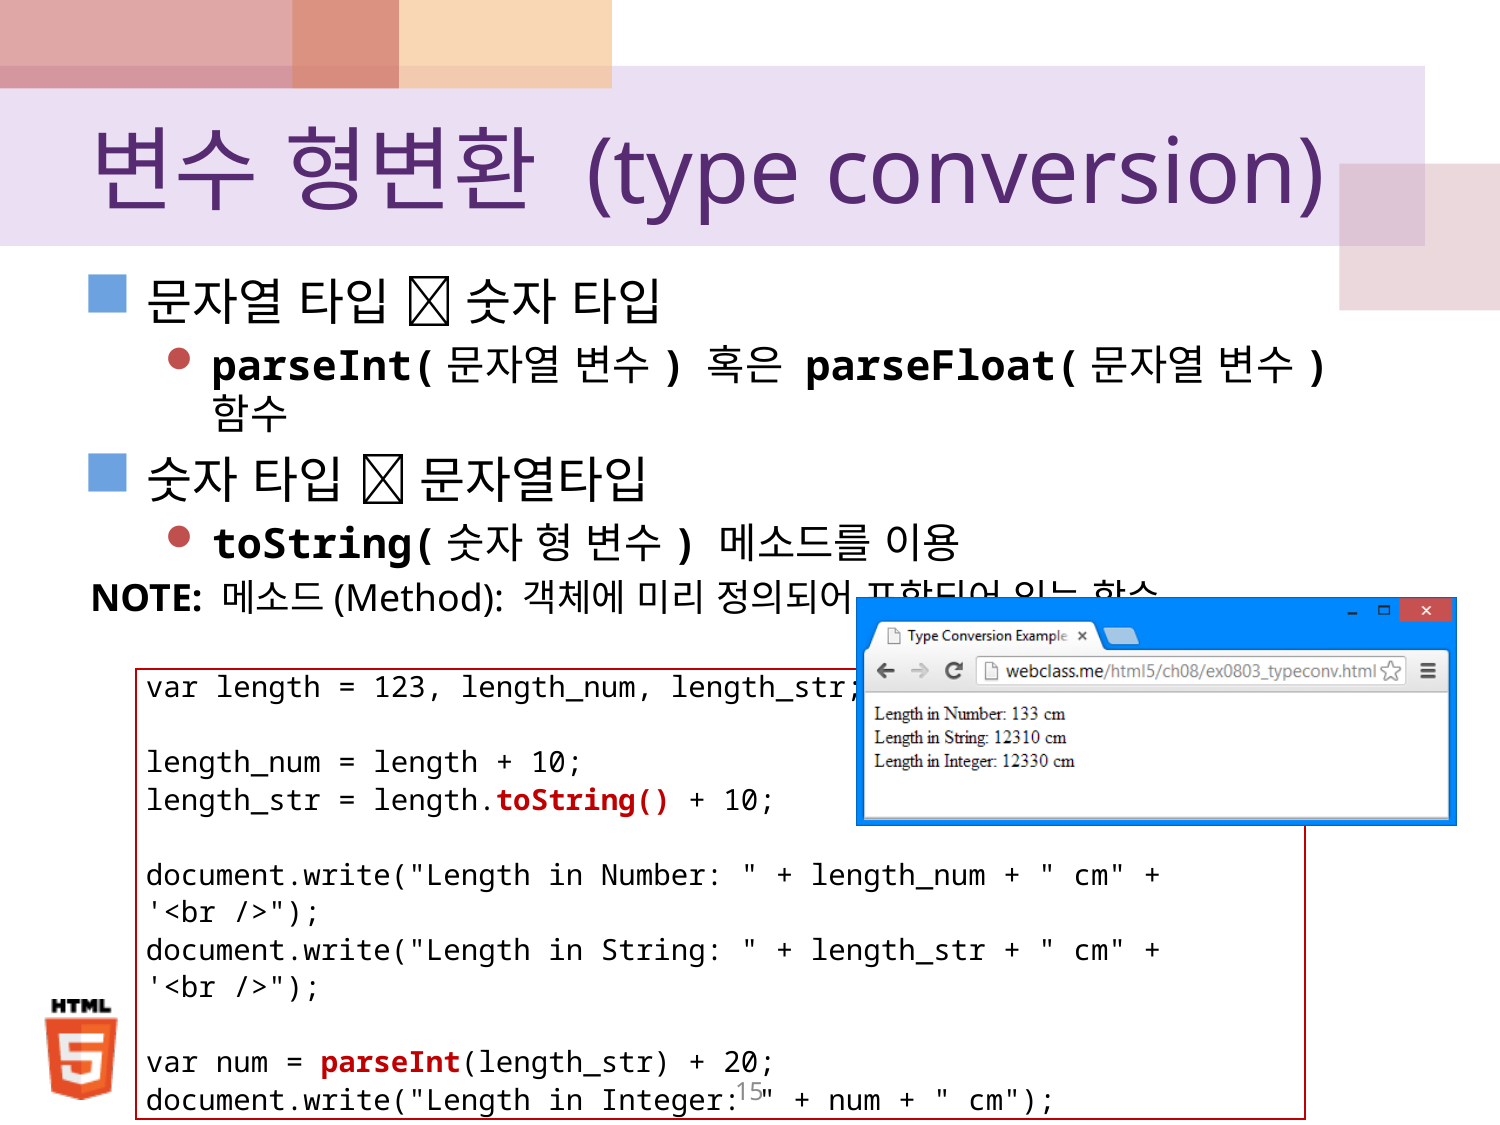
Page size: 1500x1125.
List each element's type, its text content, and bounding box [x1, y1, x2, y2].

picture [856, 597, 1457, 826]
list 문자열 타입  숫자 타입 parseInt(문자열 변수) 혹은 parseFloat(문자열 변수) 함수 숫자 타입  문자열타입 toString(숫자 형 변수) 메소드를 이용 NOTE: 메소드(Method): 객체에 미리 정의되어 포함되어 있는 함수 [75, 262, 1425, 1005]
table_header var length = 123, length_num, length_str; length_num = length + 10; length_str = length.toString() + 10; document.write("Length in Number: " + length_num + " cm" + '<br />"); document.write("Length in String: " + length_str + " cm" + '<br />"); var num = parseInt(length_str) + 20; document.write("Length in Integer: " + num + " cm"); [137, 670, 1304, 1118]
title 변수 형변환 (type conversion) [75, 88, 1425, 246]
picture [31, 999, 132, 1100]
